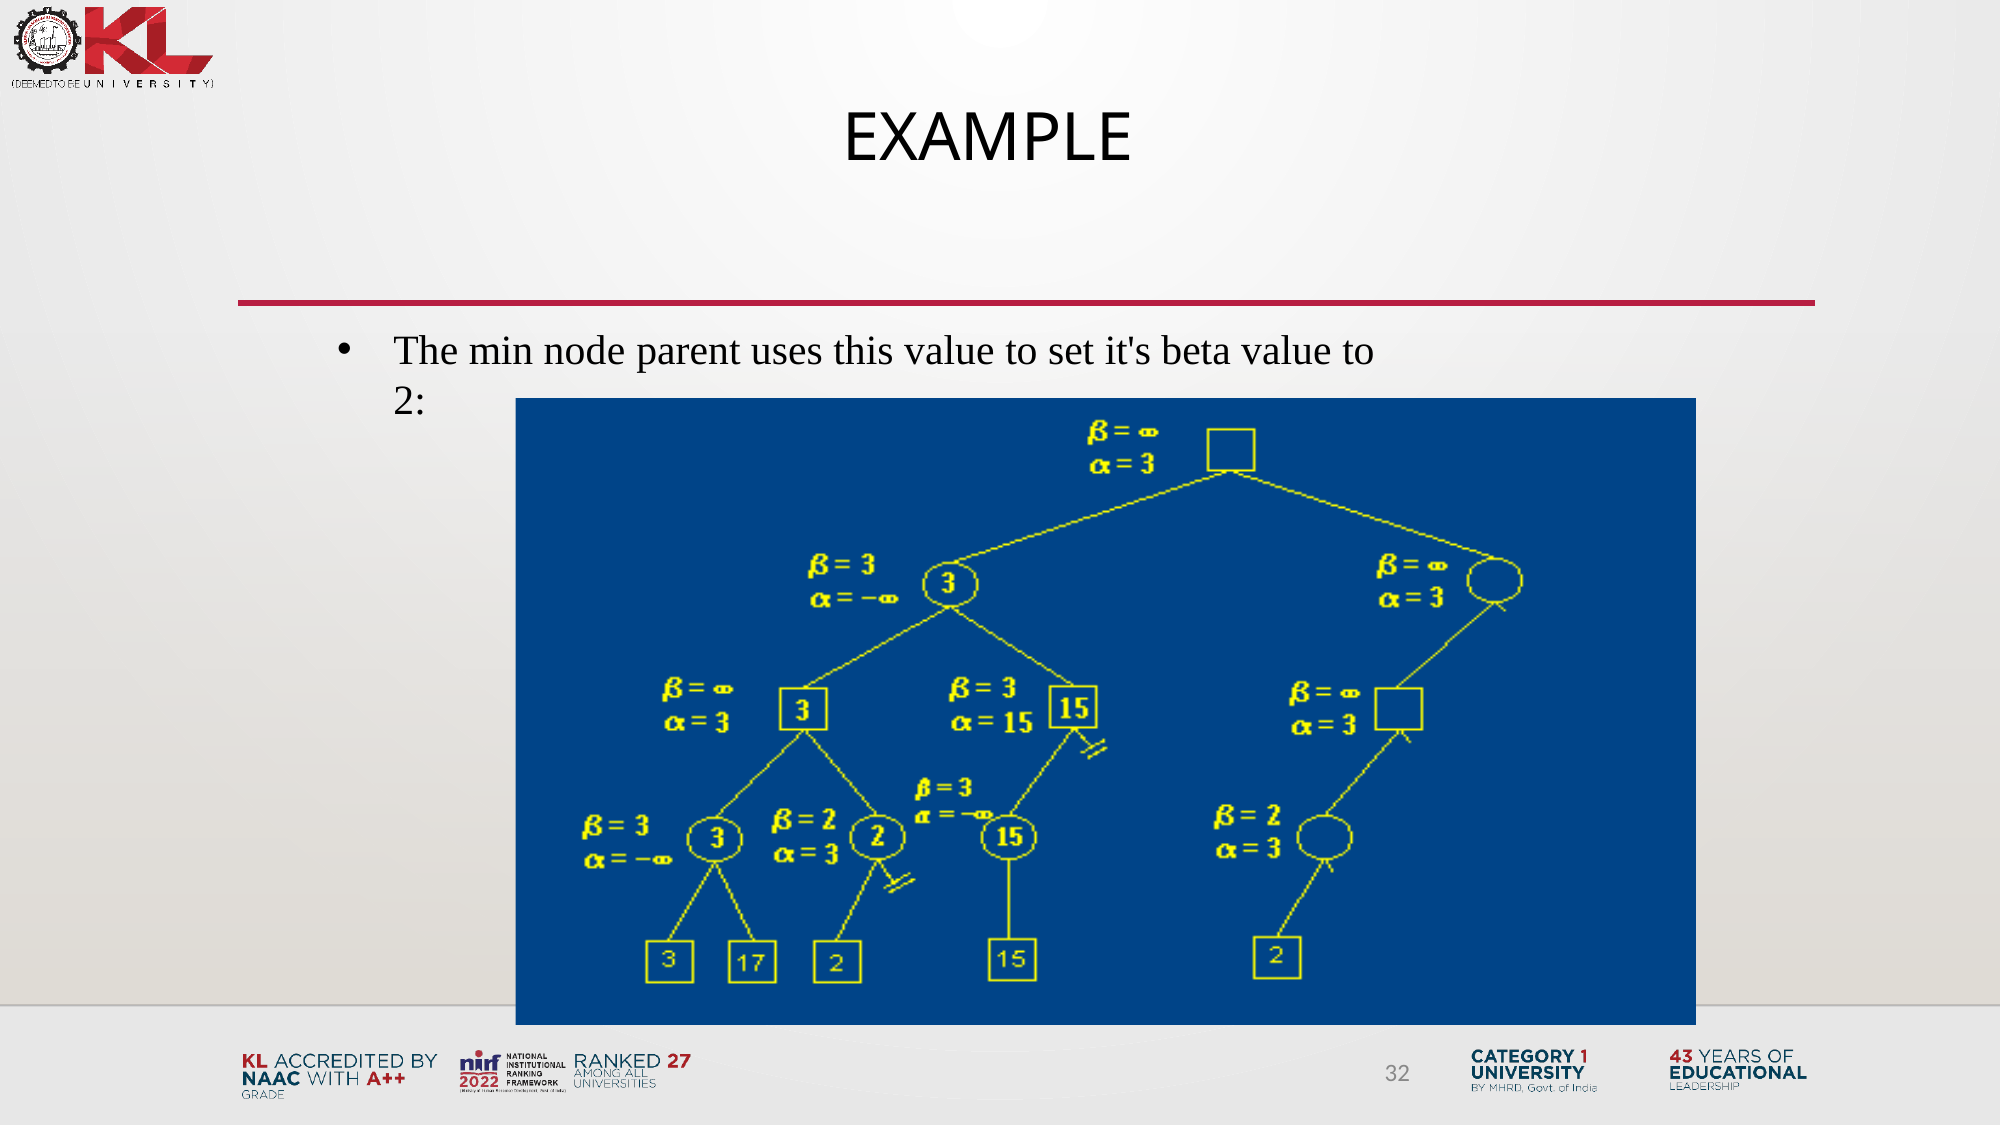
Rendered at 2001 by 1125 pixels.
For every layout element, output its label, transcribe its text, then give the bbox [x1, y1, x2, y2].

picture [12, 5, 213, 88]
picture [1447, 1045, 1814, 1101]
picture [238, 1045, 716, 1103]
text_box [515, 398, 1696, 1025]
title Example [840, 37, 1200, 228]
text_box The min node parent uses this value to set it's beta value to 2: [335, 320, 1417, 423]
slide_number 32 [1378, 1060, 1417, 1125]
